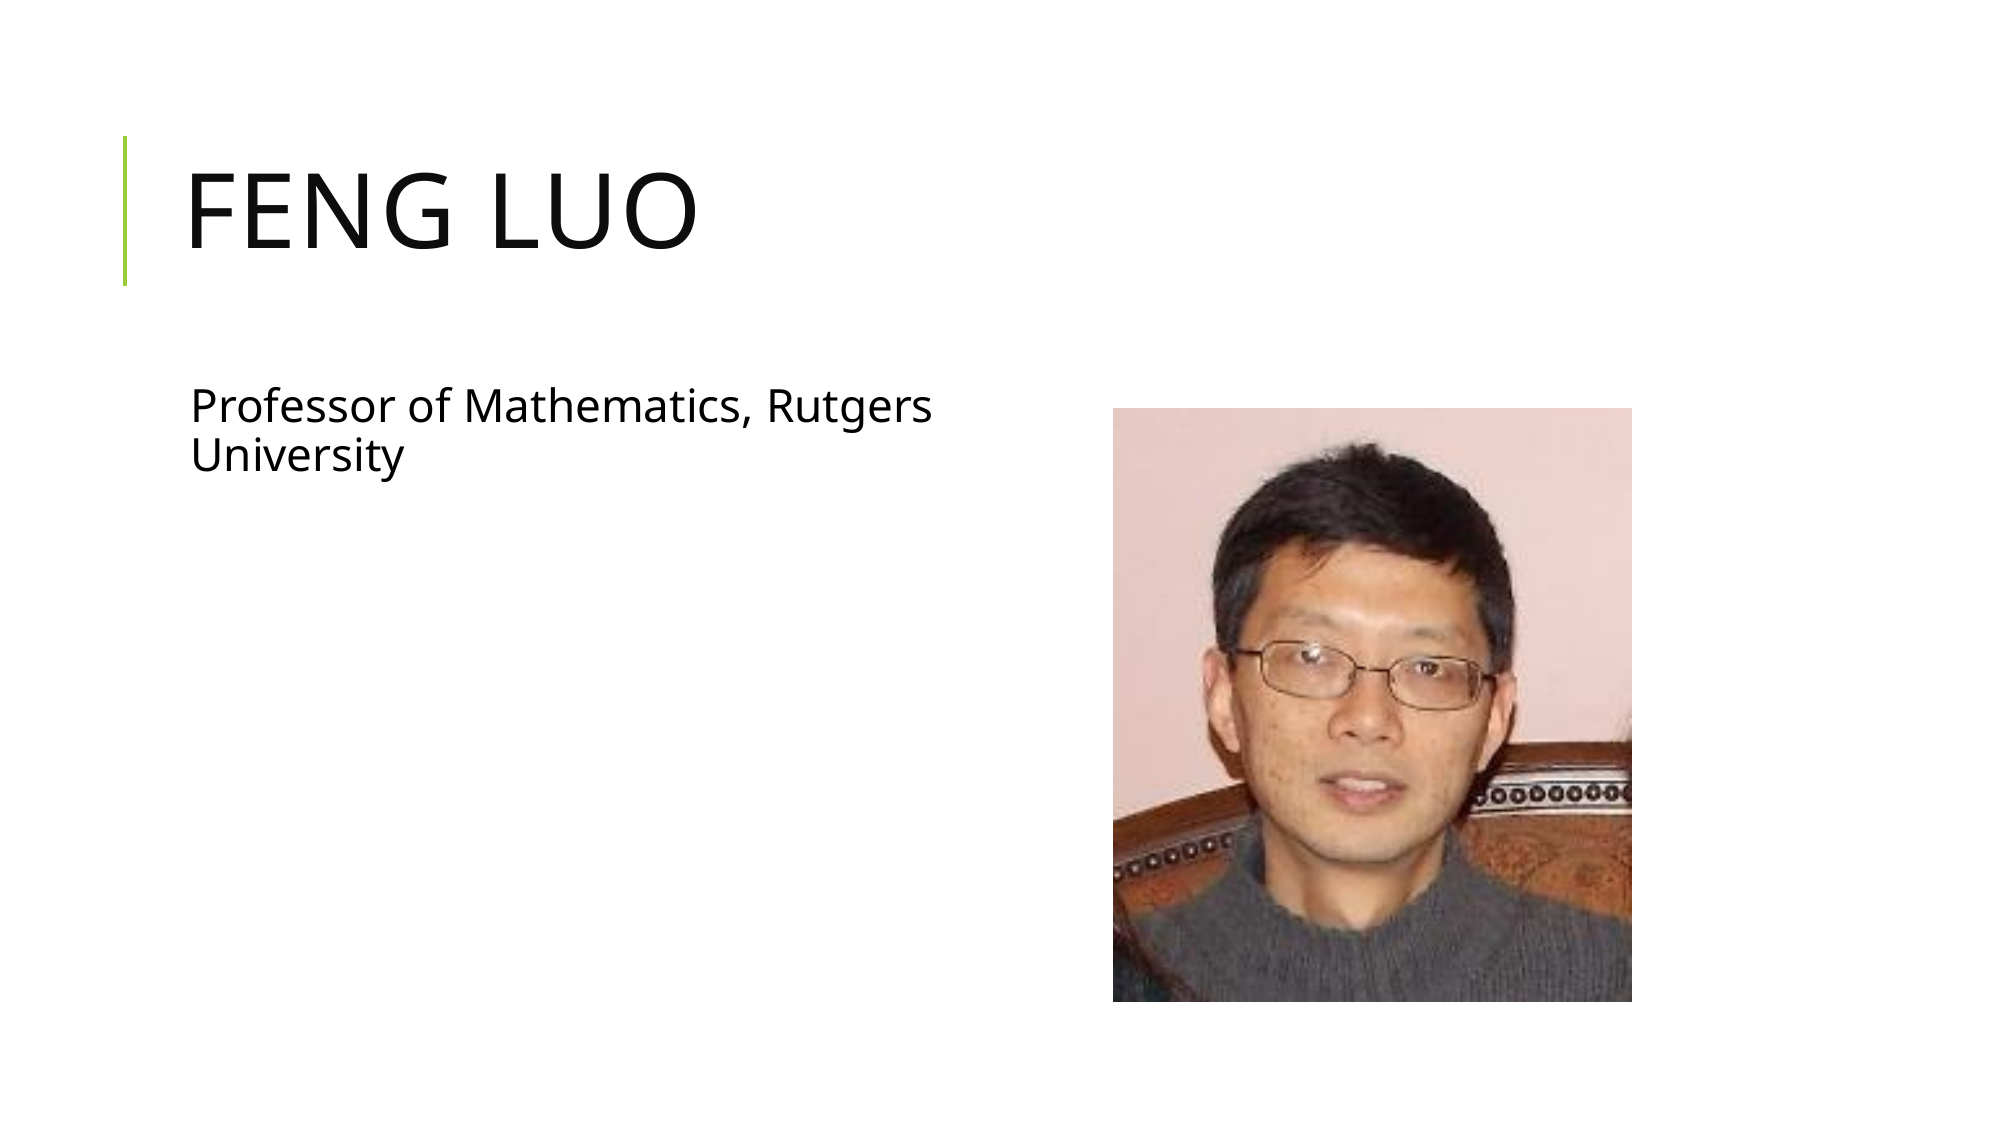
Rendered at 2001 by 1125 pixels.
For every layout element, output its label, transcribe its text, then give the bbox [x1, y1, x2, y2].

title Feng Luo [168, 96, 1763, 342]
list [1113, 408, 1632, 1002]
list Professor of Mathematics, Rutgers University [168, 375, 948, 1035]
